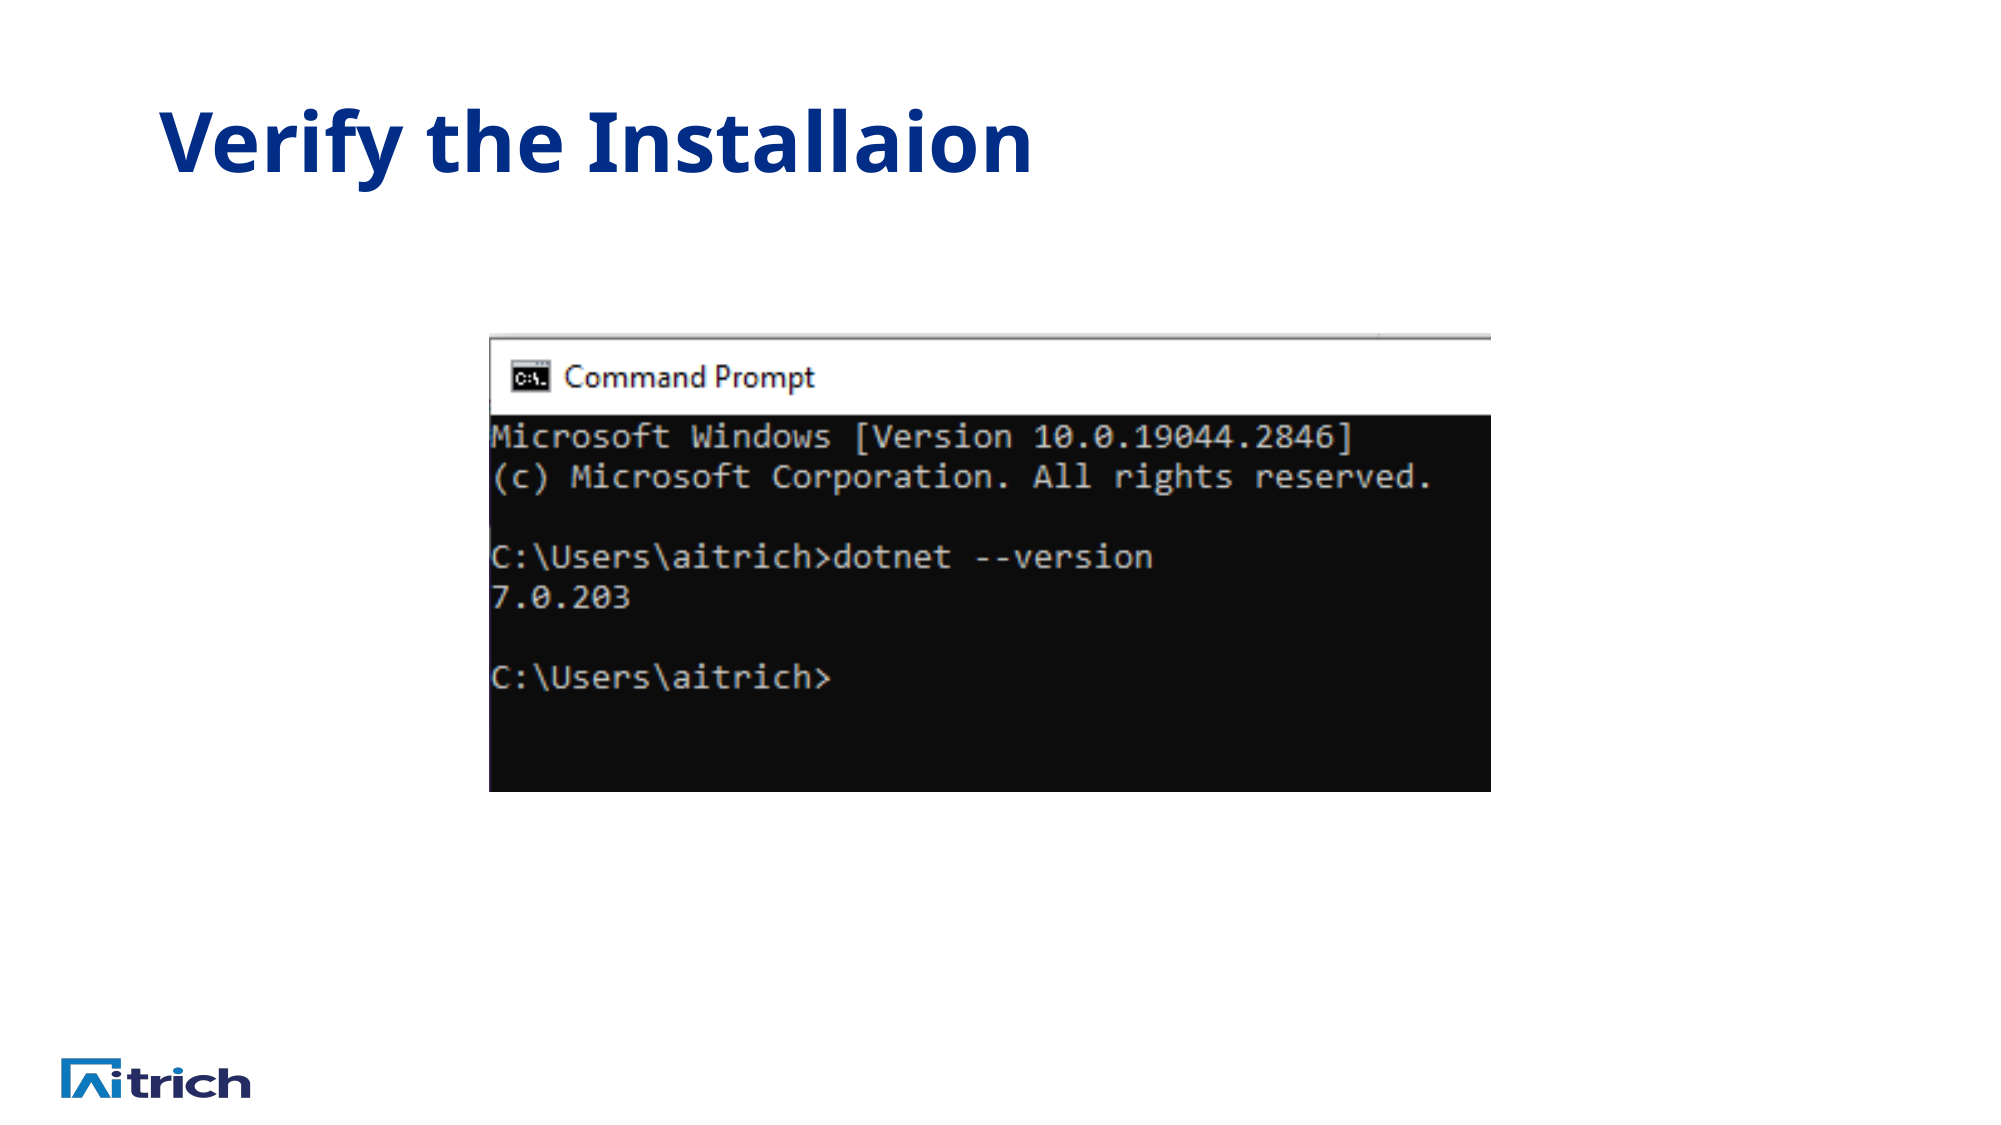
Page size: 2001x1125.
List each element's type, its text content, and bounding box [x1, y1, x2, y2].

picture [59, 1057, 252, 1099]
text_box Verify the Installaion [144, 40, 1071, 251]
picture [488, 333, 1491, 792]
